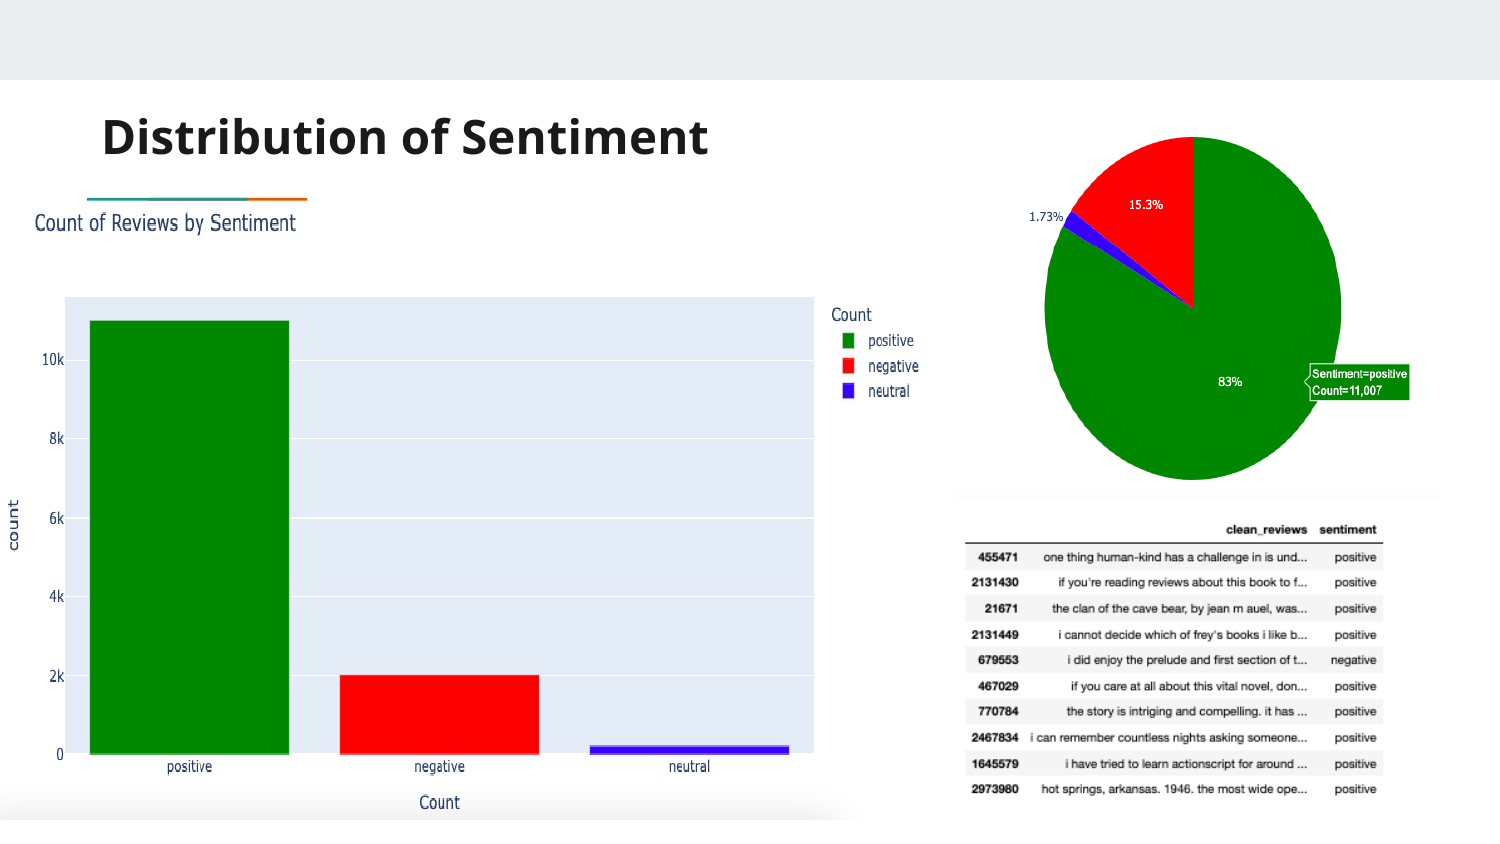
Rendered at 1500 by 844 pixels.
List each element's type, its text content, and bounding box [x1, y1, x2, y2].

picture [959, 514, 1436, 812]
title Distribution of Sentiment [86, 91, 1348, 180]
picture [954, 119, 1441, 498]
picture [0, 205, 922, 820]
